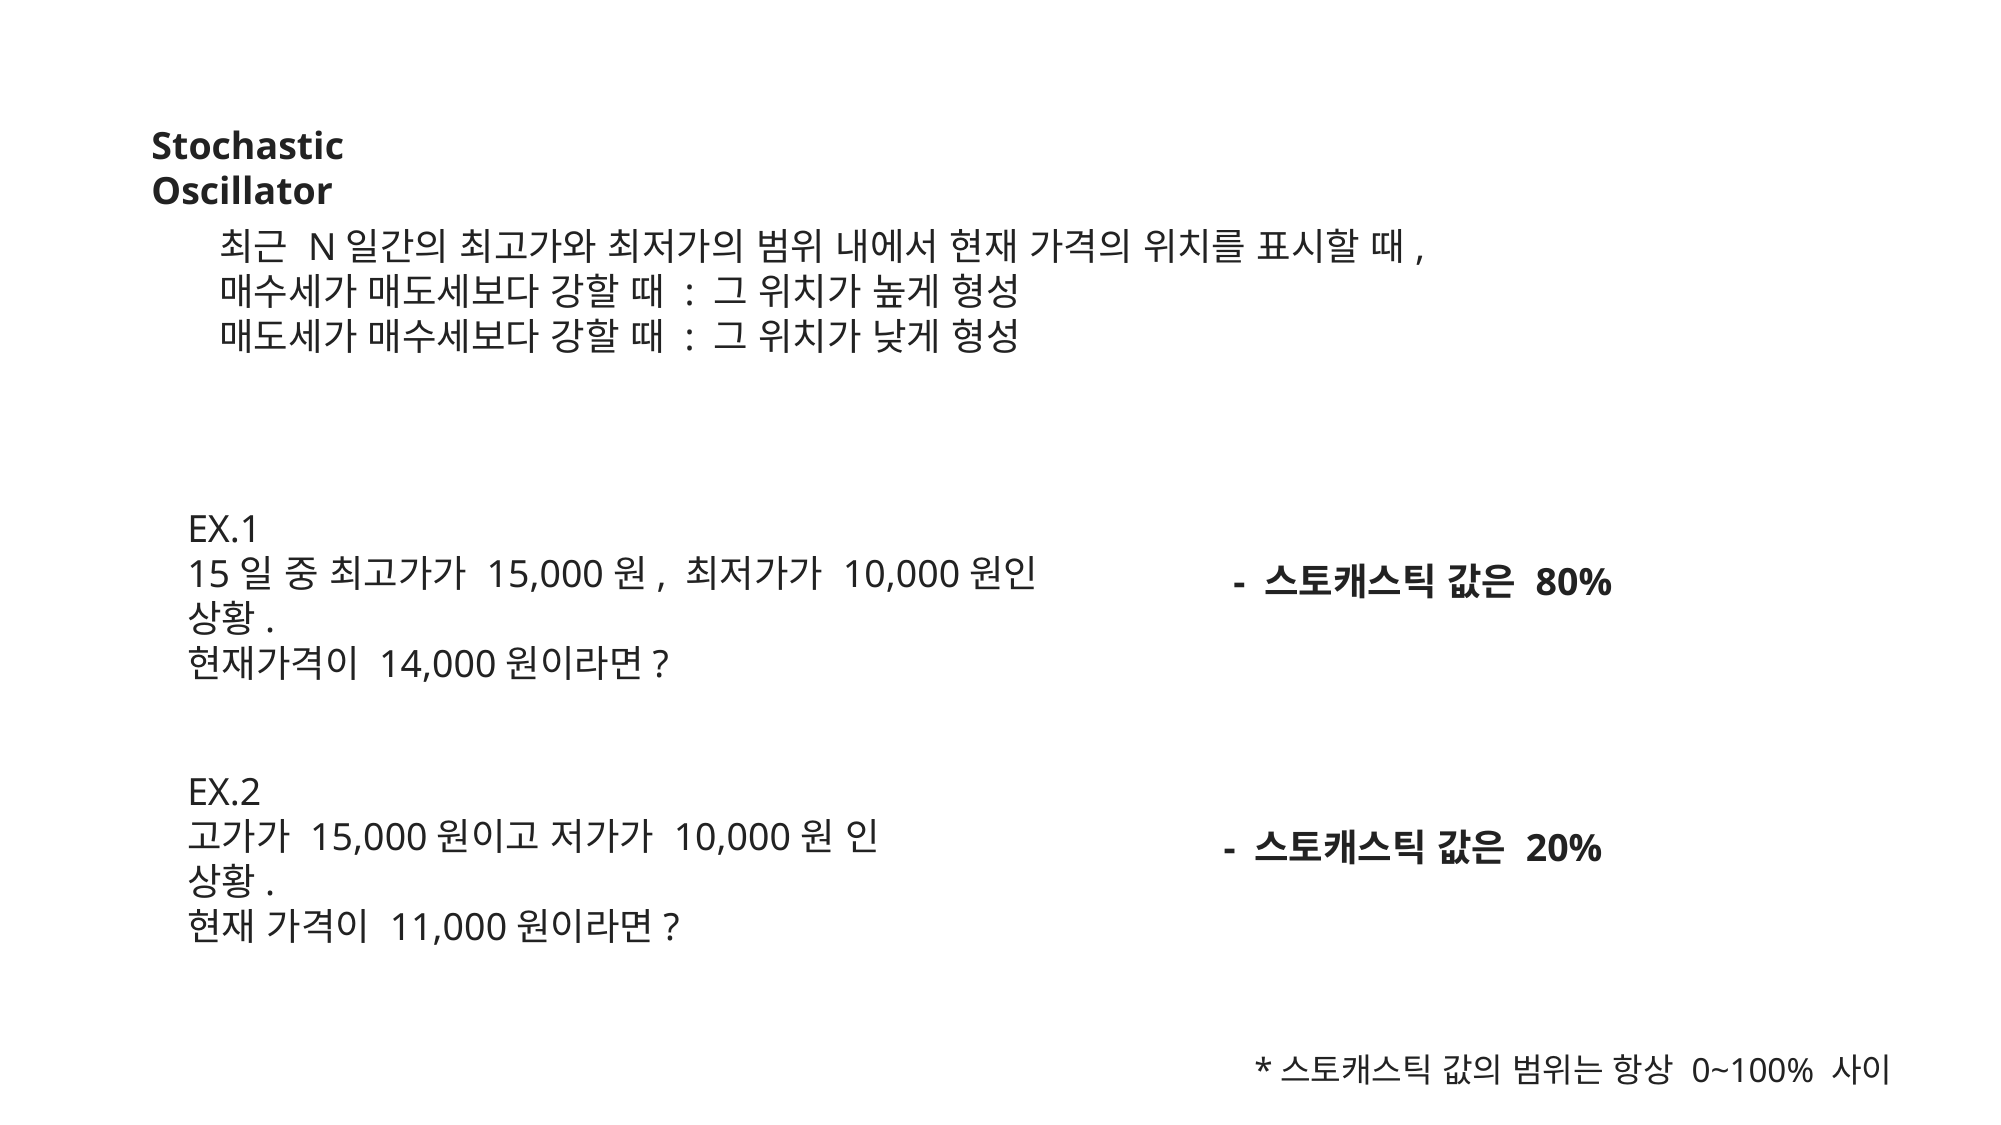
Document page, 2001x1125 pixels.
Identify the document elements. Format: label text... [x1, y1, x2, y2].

text_box - 스토캐스틱 값은 20% [1208, 816, 1649, 877]
text_box - 스토캐스틱 값은 80% [1208, 550, 1666, 611]
text_box *스토캐스틱 값의 범위는 항상 0~100% 사이 [1239, 1041, 1999, 1097]
text_box Stochastic Oscillator [136, 114, 498, 220]
text_box 최근 N일간의 최고가와 최저가의 범위 내에서 현재 가격의 위치를 표시할 때, 매수세가 매도세보다 강할 때 : 그 위치가 높게 형성 매도세가 매수세보다 강할 때 : 그 위치가 낮게 형성 [204, 215, 1494, 366]
text_box EX.1 15일 중 최고가가 15,000원, 최저가가 10,000원인 상황. 현재가격이 14,000원이라면? [172, 497, 1095, 692]
text_box EX.2 고가가 15,000원이고 저가가 10,000원 인 상황. 현재 가격이 11,000원이라면? [172, 760, 969, 956]
